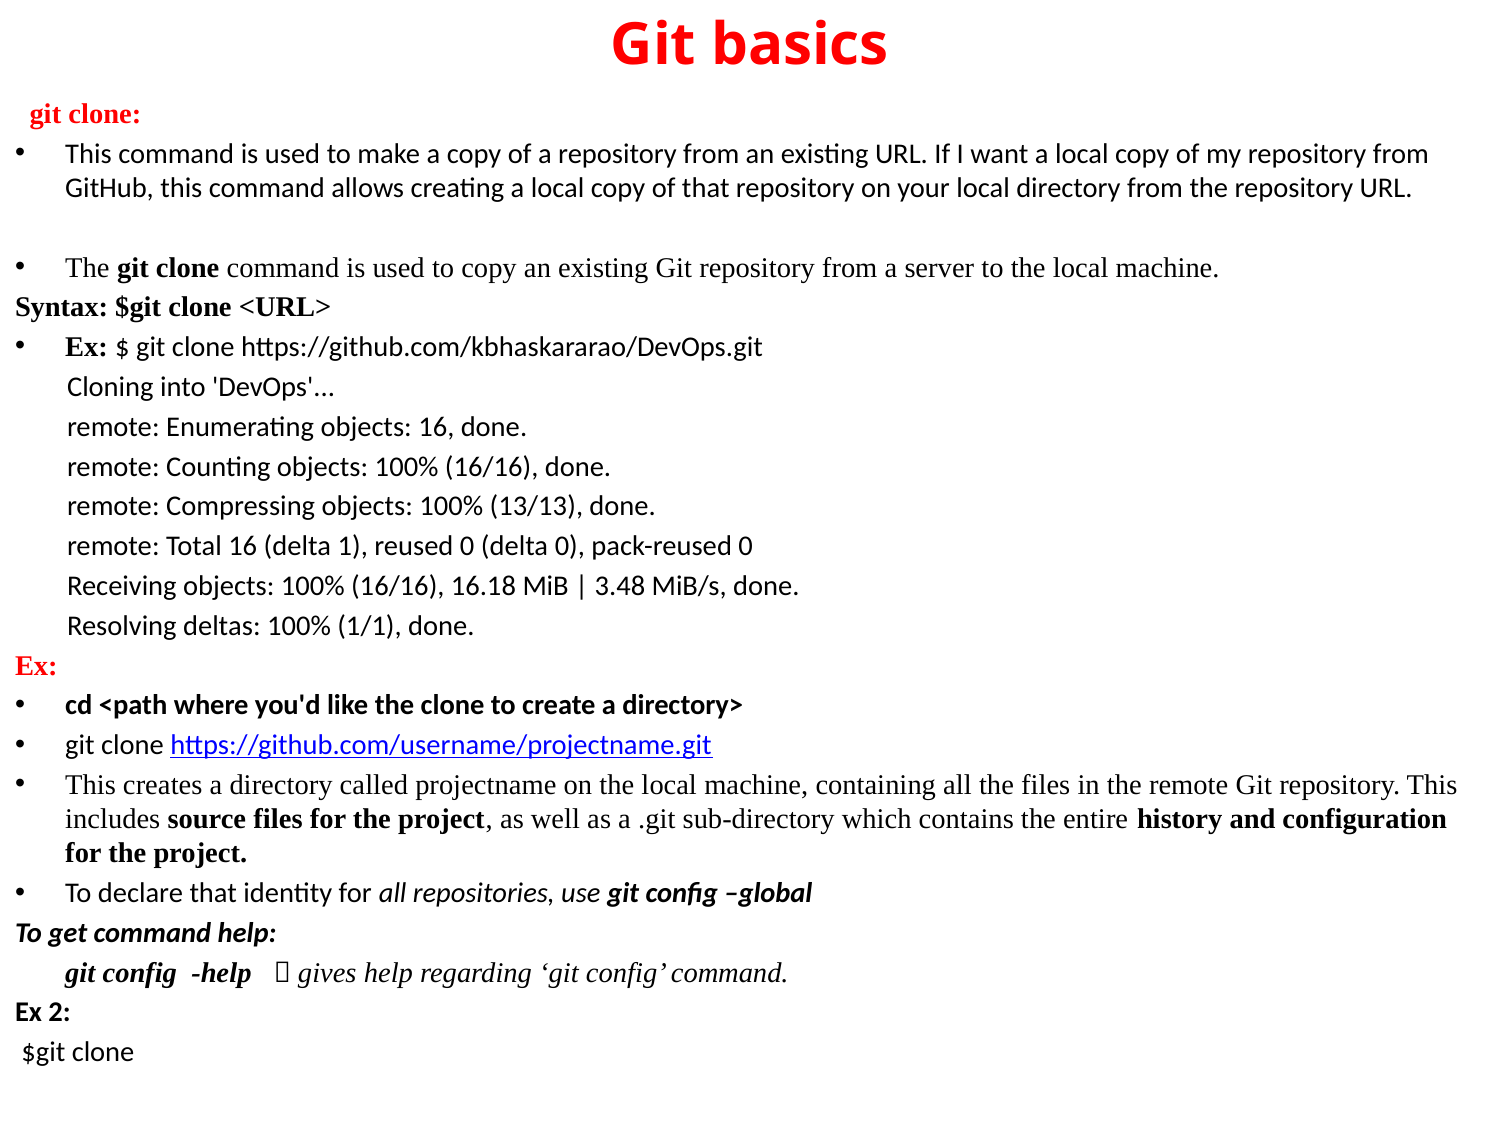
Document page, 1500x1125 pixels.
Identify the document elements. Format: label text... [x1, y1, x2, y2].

list git clone: This command is used to make a copy of a repository from an existing URL. If I want a local copy of my repository from GitHub, this command allows creating a local copy of that repository on your local directory from the repository URL. The git clone command is used to copy an existing Git repository from a server to the local machine. Syntax: $git clone <URL> Ex: $ git clone https://github.com/kbhaskararao/DevOps.git Cloning into 'DevOps'... remote: Enumerating objects: 16, done. remote: Counting objects: 100% (16/16), done. remote: Compressing objects: 100% (13/13), done. remote: Total 16 (delta 1), reused 0 (delta 0), pack-reused 0 Receiving objects: 100% (16/16), 16.18 MiB | 3.48 MiB/s, done. Resolving deltas: 100% (1/1), done. Ex: cd <path where you'd like the clone to create a directory> git clone https://github.com/username/projectname.git This creates a directory called projectname on the local machine, containing all the files in the remote Git repository. This includes source files for the project, as well as a .git sub-directory which contains the entire history and configuration for the project. To declare that identity for all repositories, use git config –global To get command help: git config -help  gives help regarding ‘git config’ command. Ex 2: $git clone [0, 87, 1500, 1125]
title Git basics [75, 7, 1425, 75]
